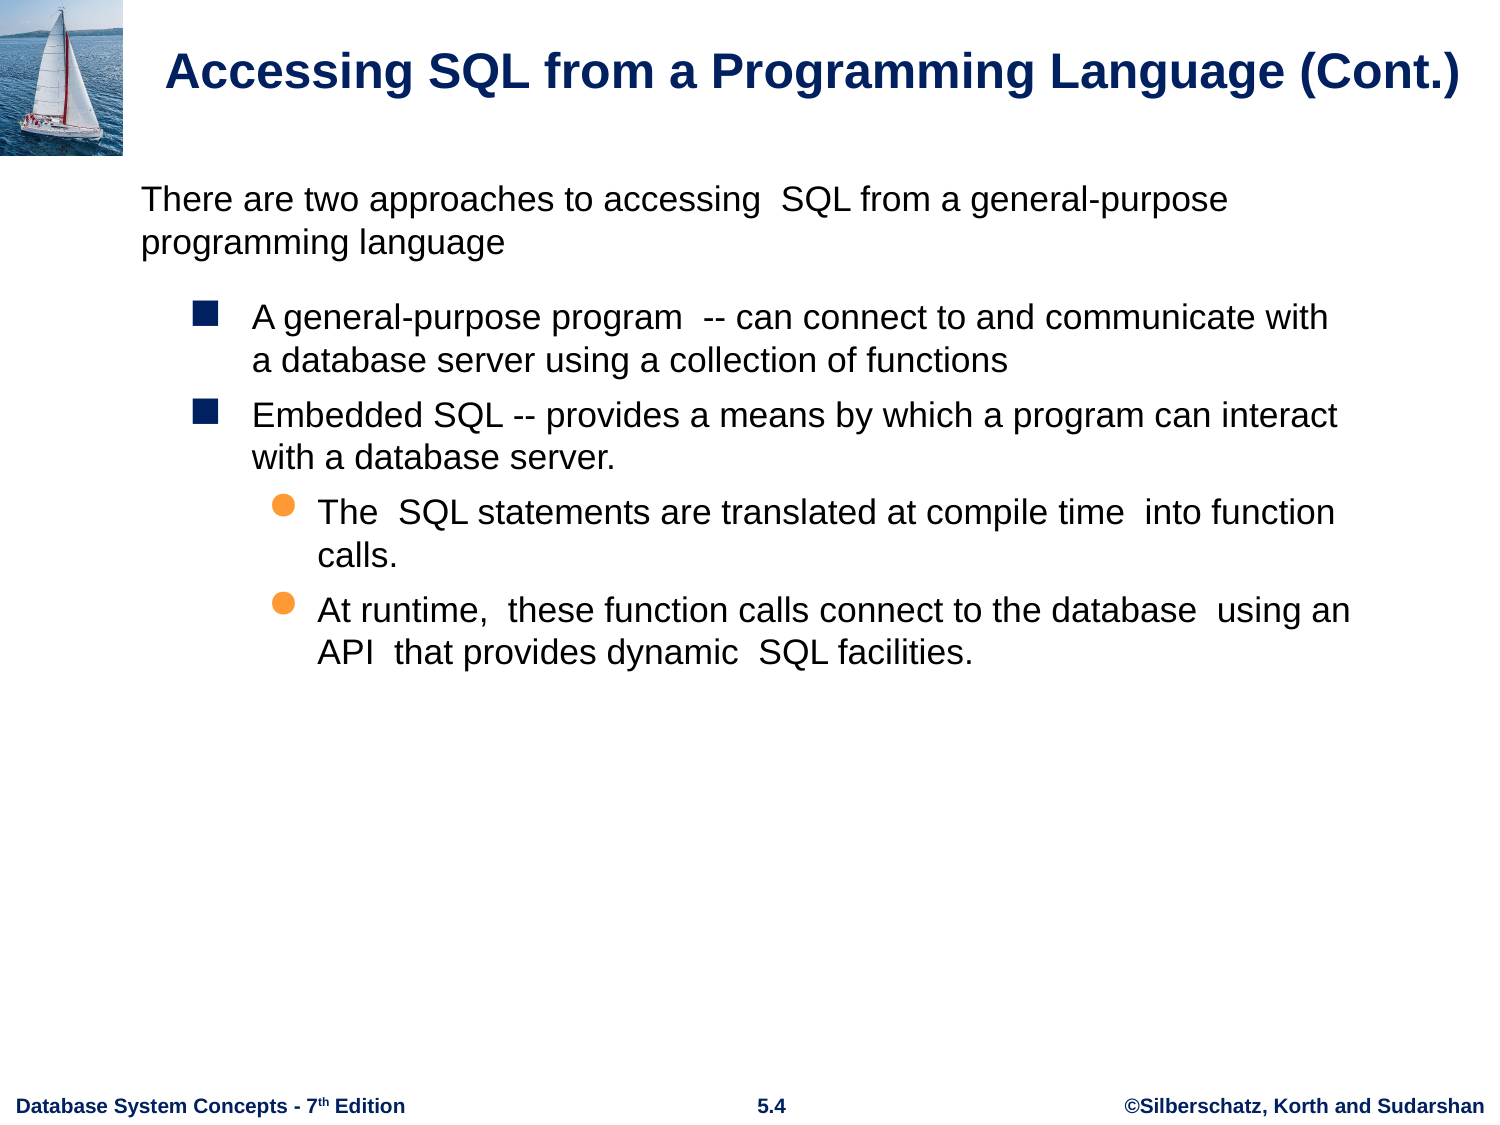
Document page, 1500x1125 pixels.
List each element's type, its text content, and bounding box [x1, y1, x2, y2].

text_box There are two approaches to accessing SQL from a general-purpose programming language [126, 168, 1371, 269]
list A general-purpose program -- can connect to and communicate with a database server using a collection of functions Embedded SQL -- provides a means by which a program can interact with a database server. The SQL statements are translated at compile time into function calls. At runtime, these function calls connect to the database using an API that provides dynamic SQL facilities. [180, 286, 1371, 1000]
picture [0, 0, 123, 156]
title Accessing SQL from a Programming Language (Cont.) [125, 6, 1500, 107]
